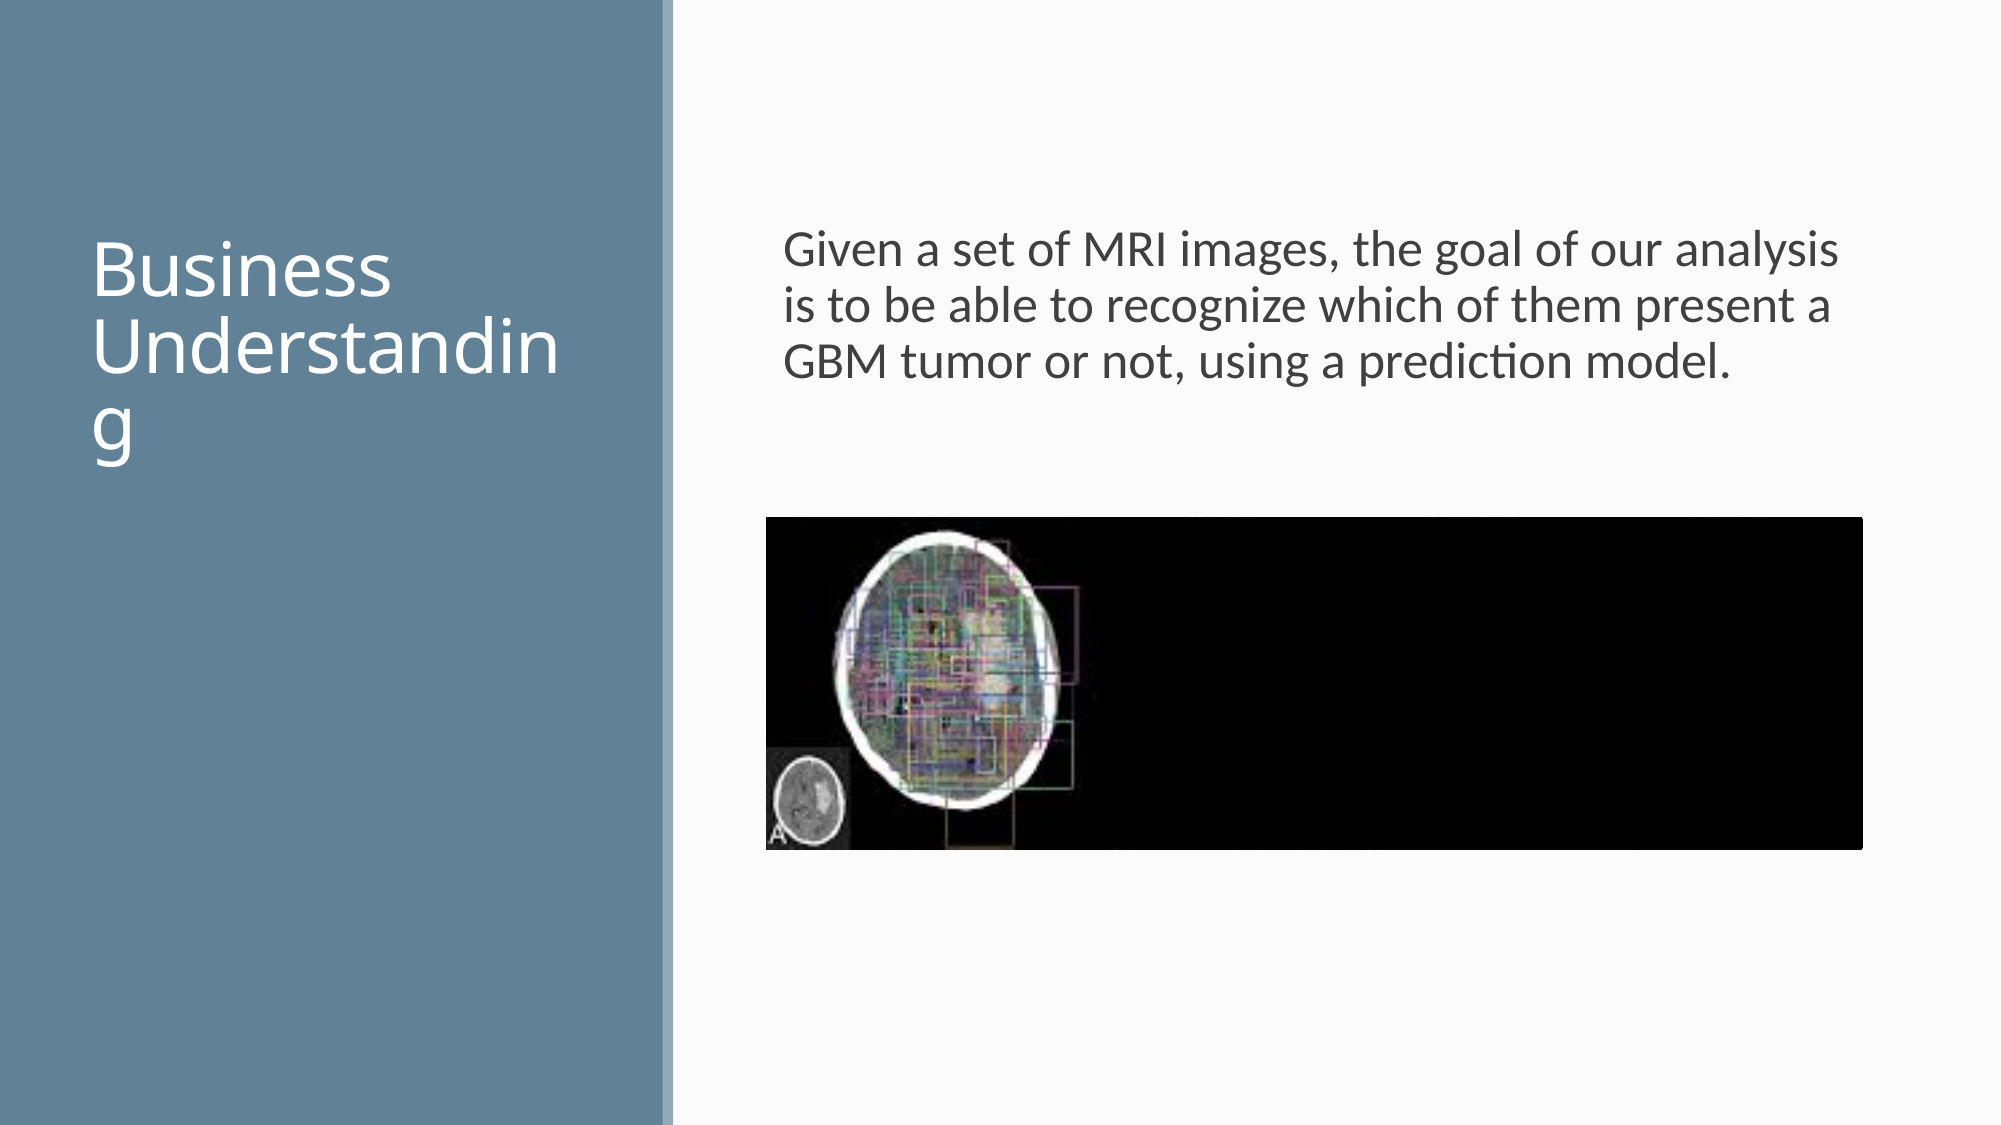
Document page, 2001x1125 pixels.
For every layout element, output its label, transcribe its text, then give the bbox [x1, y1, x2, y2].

list Given a set of MRI images, the goal of our analysis is to be able to recognize which of them present a GBM tumor or not, using a prediction model. [783, 214, 1849, 493]
picture [766, 516, 1863, 851]
title Business Understanding [75, 97, 600, 473]
